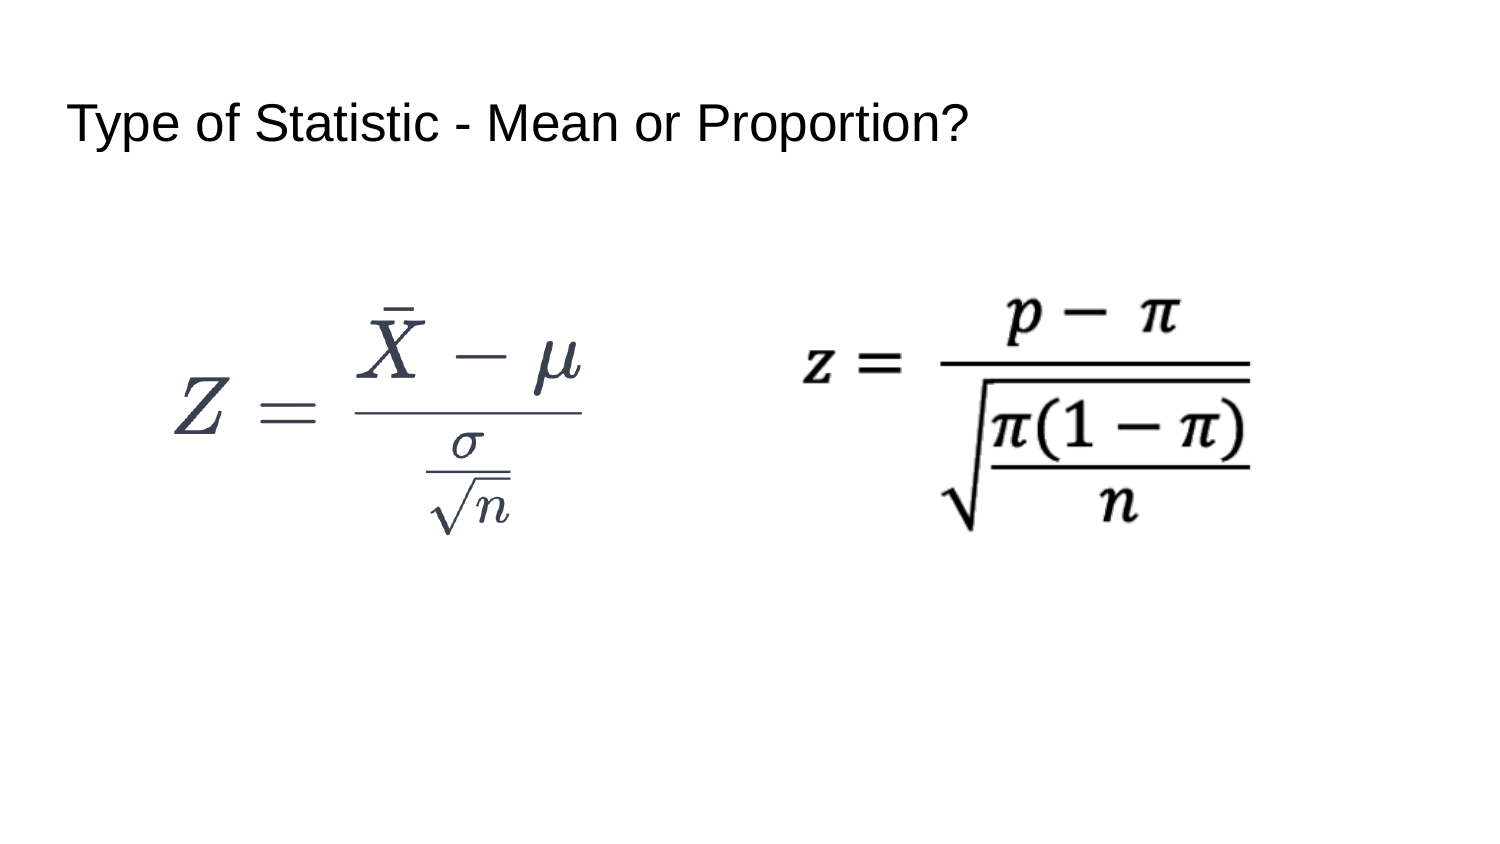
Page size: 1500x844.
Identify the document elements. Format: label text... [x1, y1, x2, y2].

title Type of Statistic - Mean or Proportion? [51, 72, 1449, 167]
picture [119, 258, 1491, 576]
